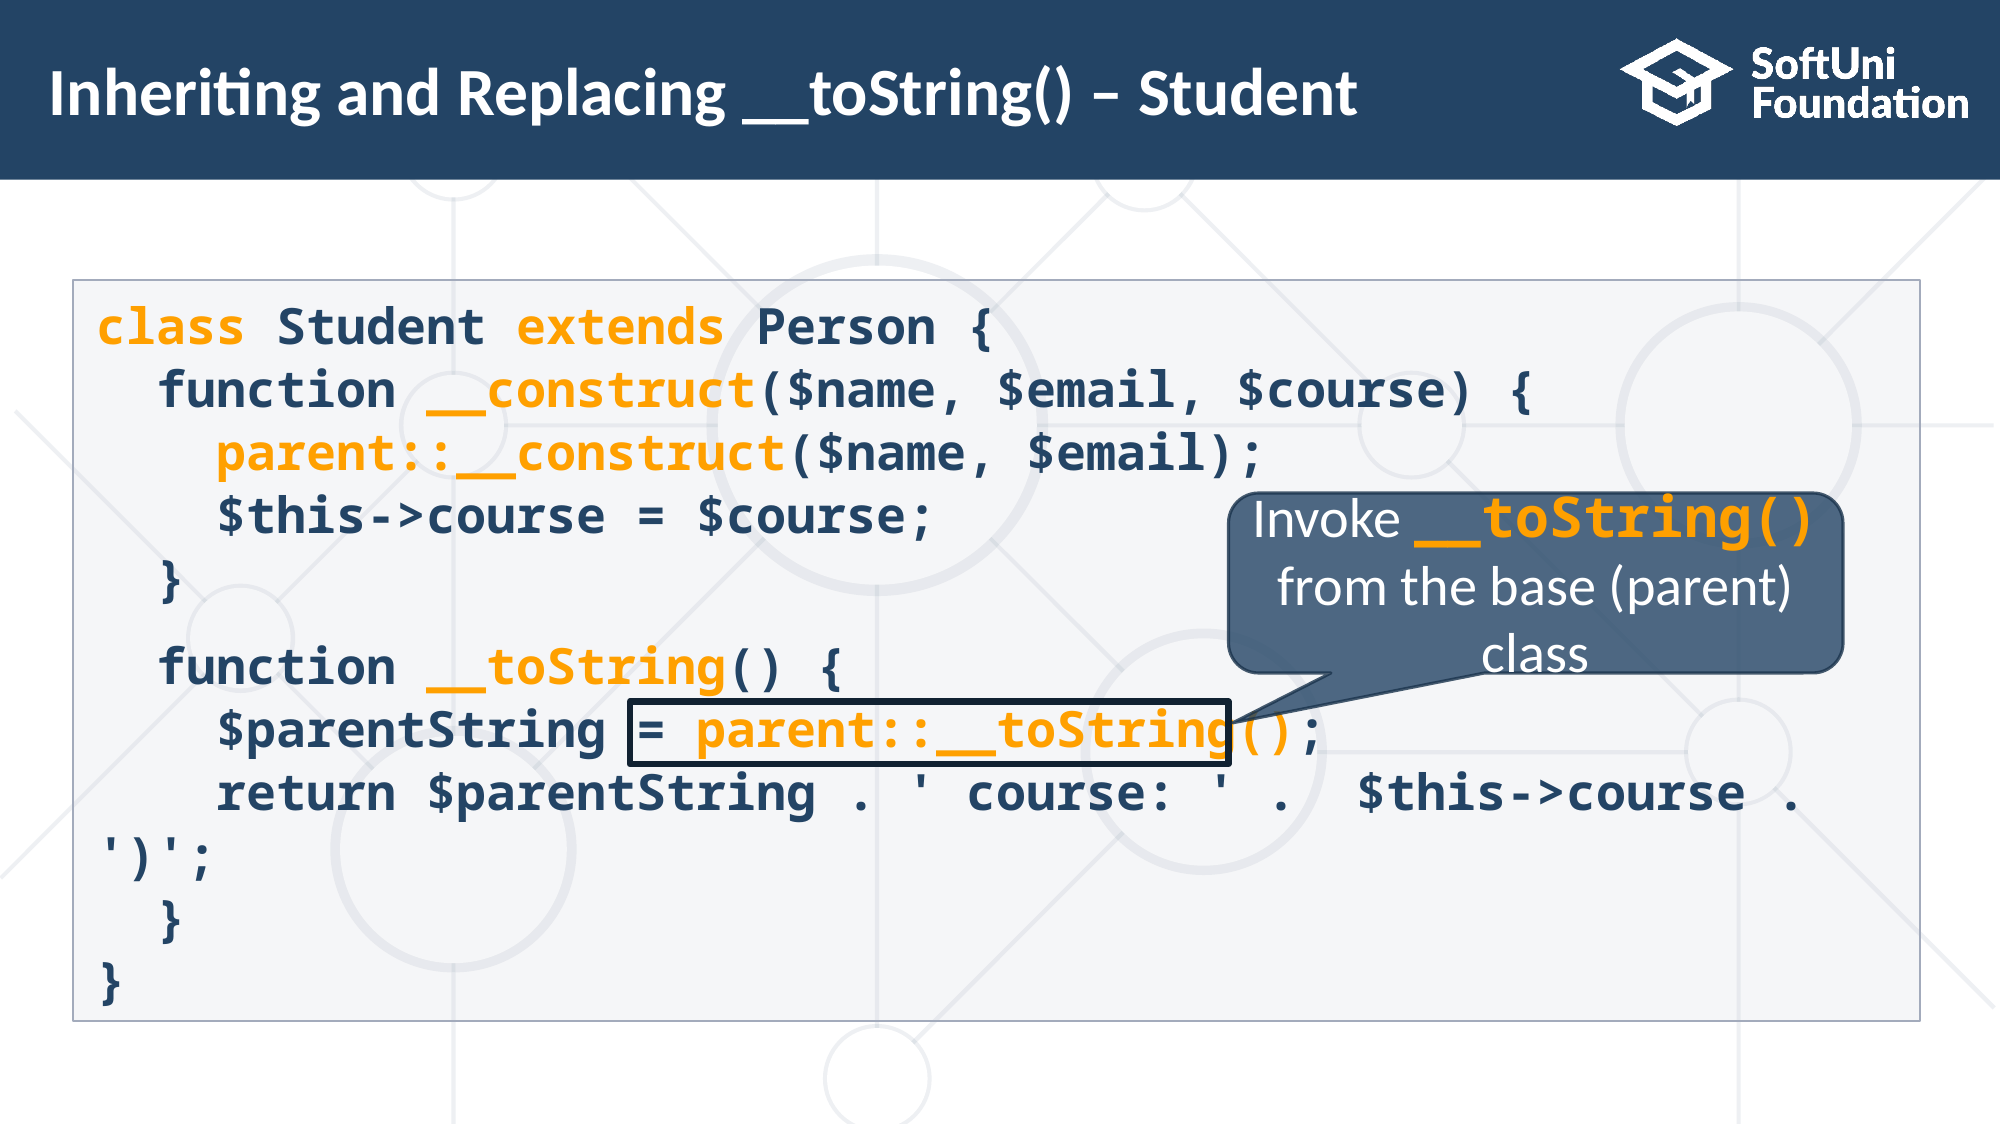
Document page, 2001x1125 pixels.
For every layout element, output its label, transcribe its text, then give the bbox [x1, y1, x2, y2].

title Inheriting and Replacing __toString() – Student [31, 16, 1591, 162]
text_box [628, 699, 1231, 766]
picture [1619, 38, 1968, 126]
text_box Invoke __toString() from the base (parent) class [1228, 492, 1844, 723]
text_box class Student extends Person { function __construct($name, $email, $course) { parent::__construct($name, $email); $this->course = $course; } function __toString() { $parentString = parent::__toString(); return $parentString . ' course: ' . $this->course . ')'; } } [72, 279, 1920, 1021]
